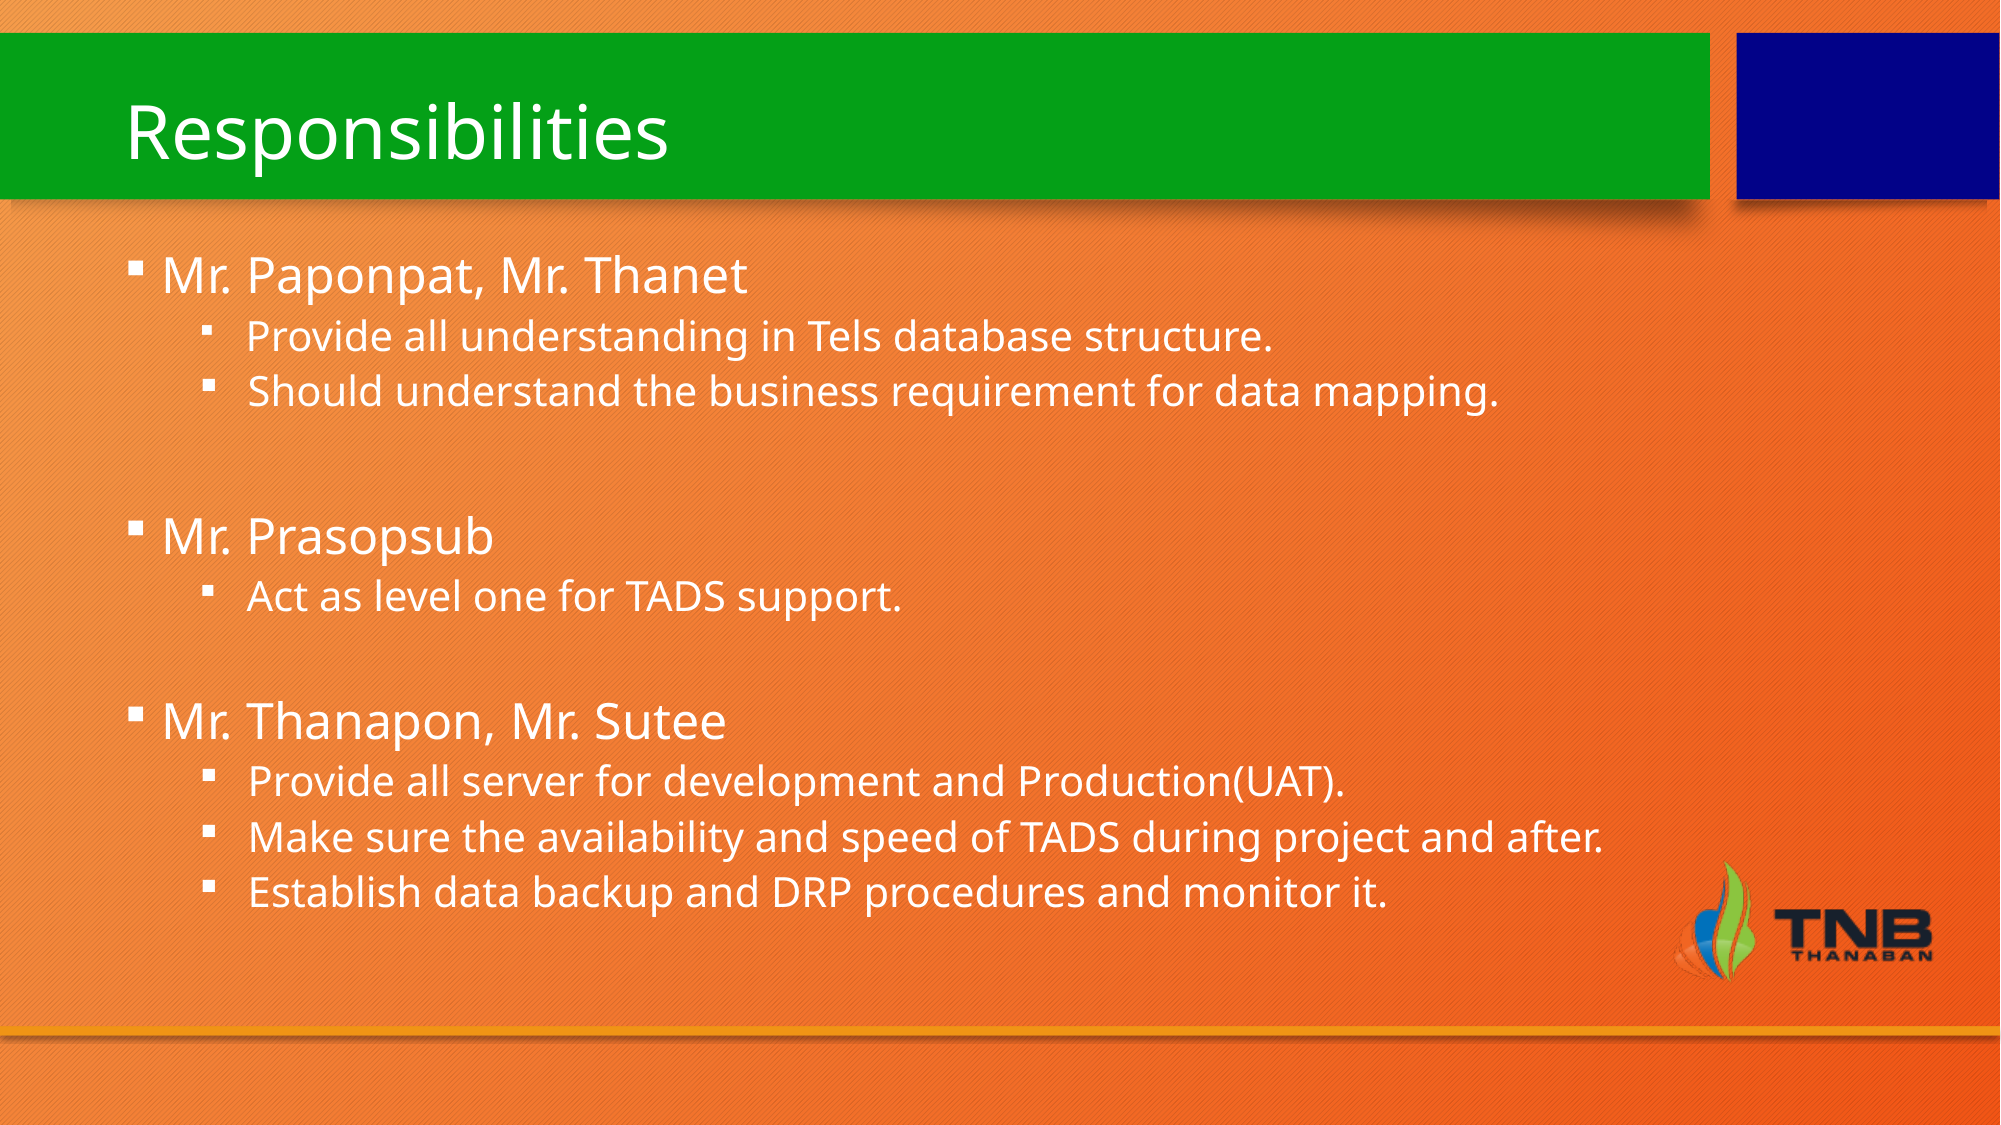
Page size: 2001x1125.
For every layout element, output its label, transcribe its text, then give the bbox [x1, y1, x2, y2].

picture [1646, 843, 1960, 1014]
list Mr. Paponpat, Mr. Thanet Provide all understanding in Tels database structure. Should understand the business requirement for data mapping. Mr. Prasopsub Act as level one for TADS support. Mr. Thanapon, Mr. Sutee Provide all server for development and Production(UAT). Make sure the availability and speed of TADS during project and after. Establish data backup and DRP procedures and monitor it. [109, 243, 2000, 1013]
picture [11, 199, 1987, 253]
title Responsibilities [109, 46, 1687, 224]
